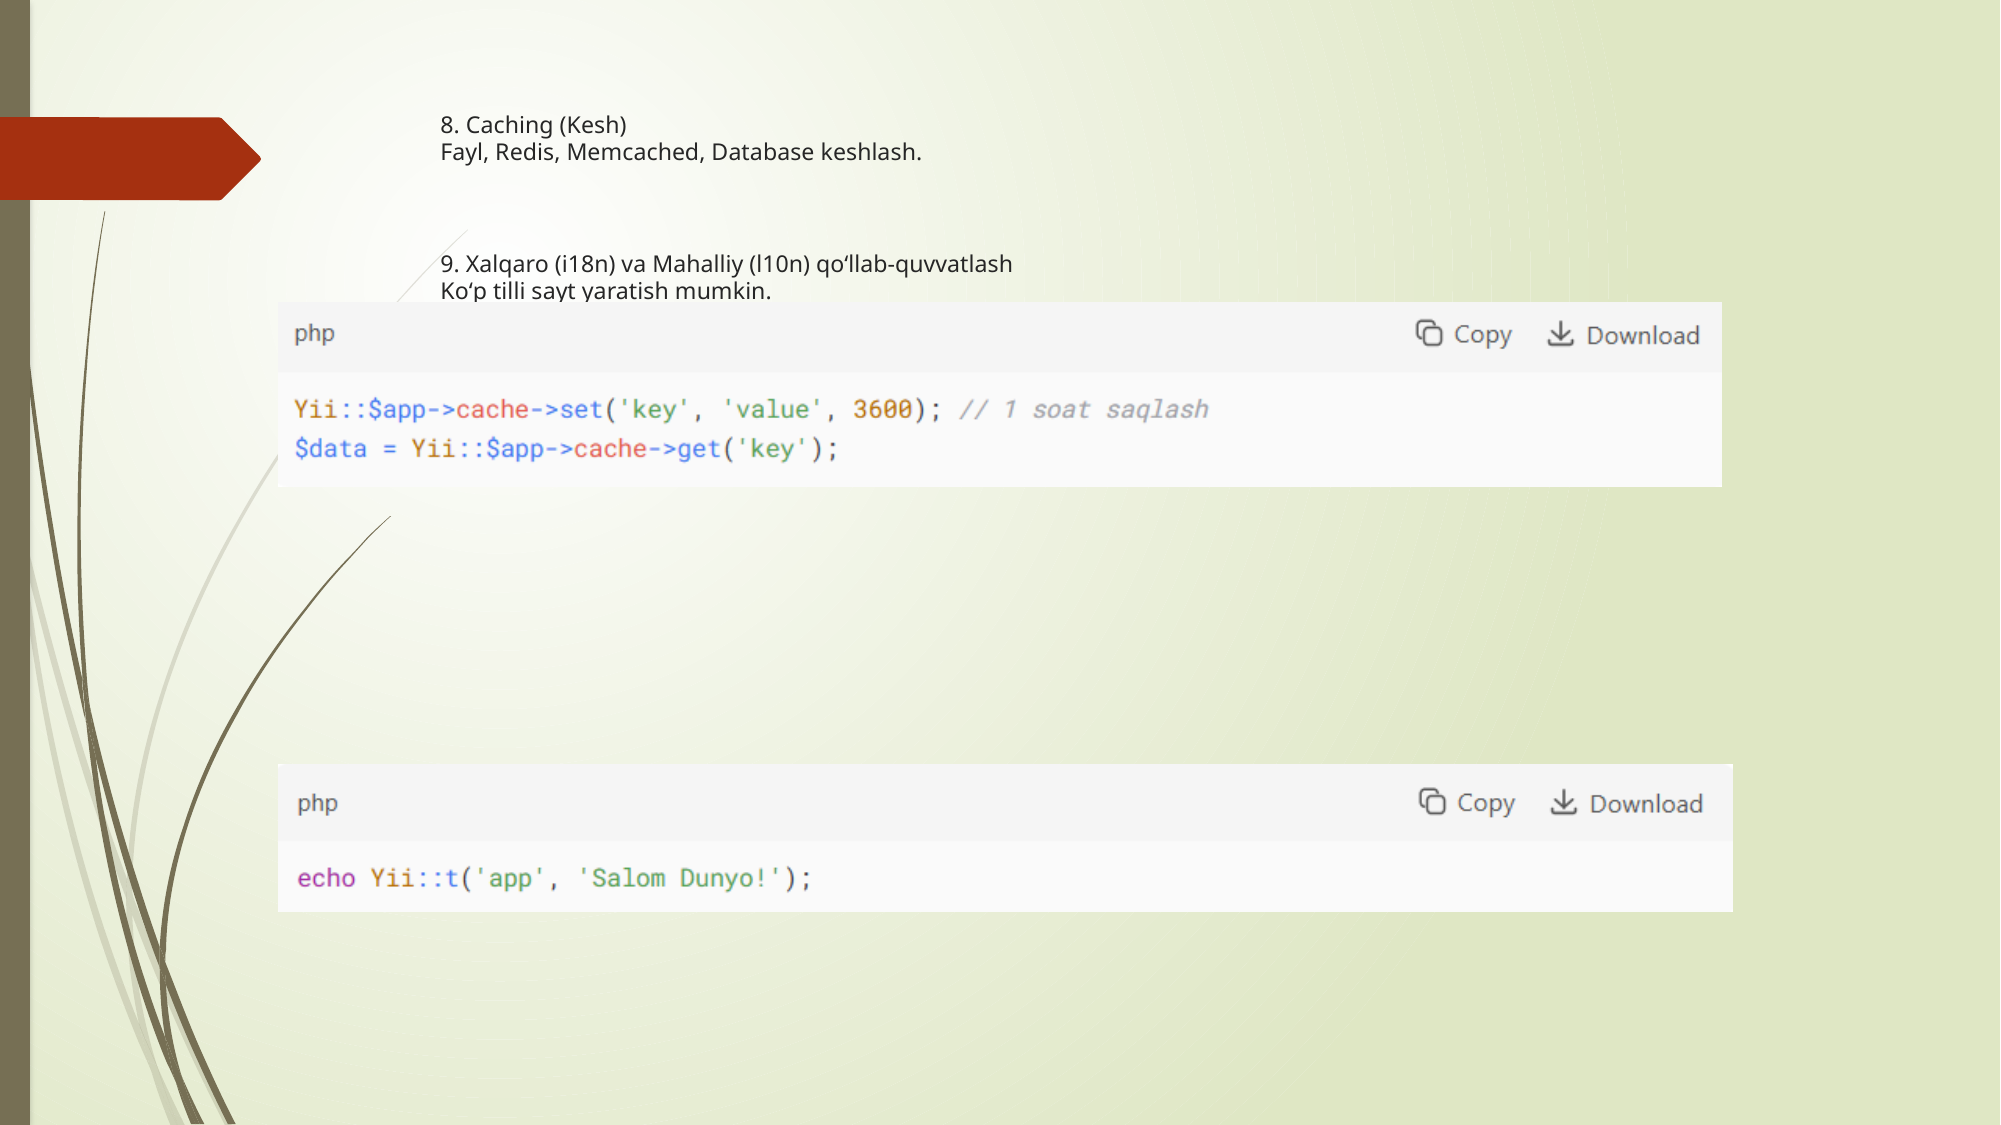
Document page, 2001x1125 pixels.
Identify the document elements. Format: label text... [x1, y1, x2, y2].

picture [277, 764, 1734, 912]
title 8. Caching (Kesh) Fayl, Redis, Memcached, Database keshlash. 9. Xalqaro (i18n) va Mahalliy (l10n) qoʻllab-quvvatlash Koʻp tilli sayt yaratish mumkin. [425, 102, 1888, 313]
picture [277, 302, 1723, 488]
